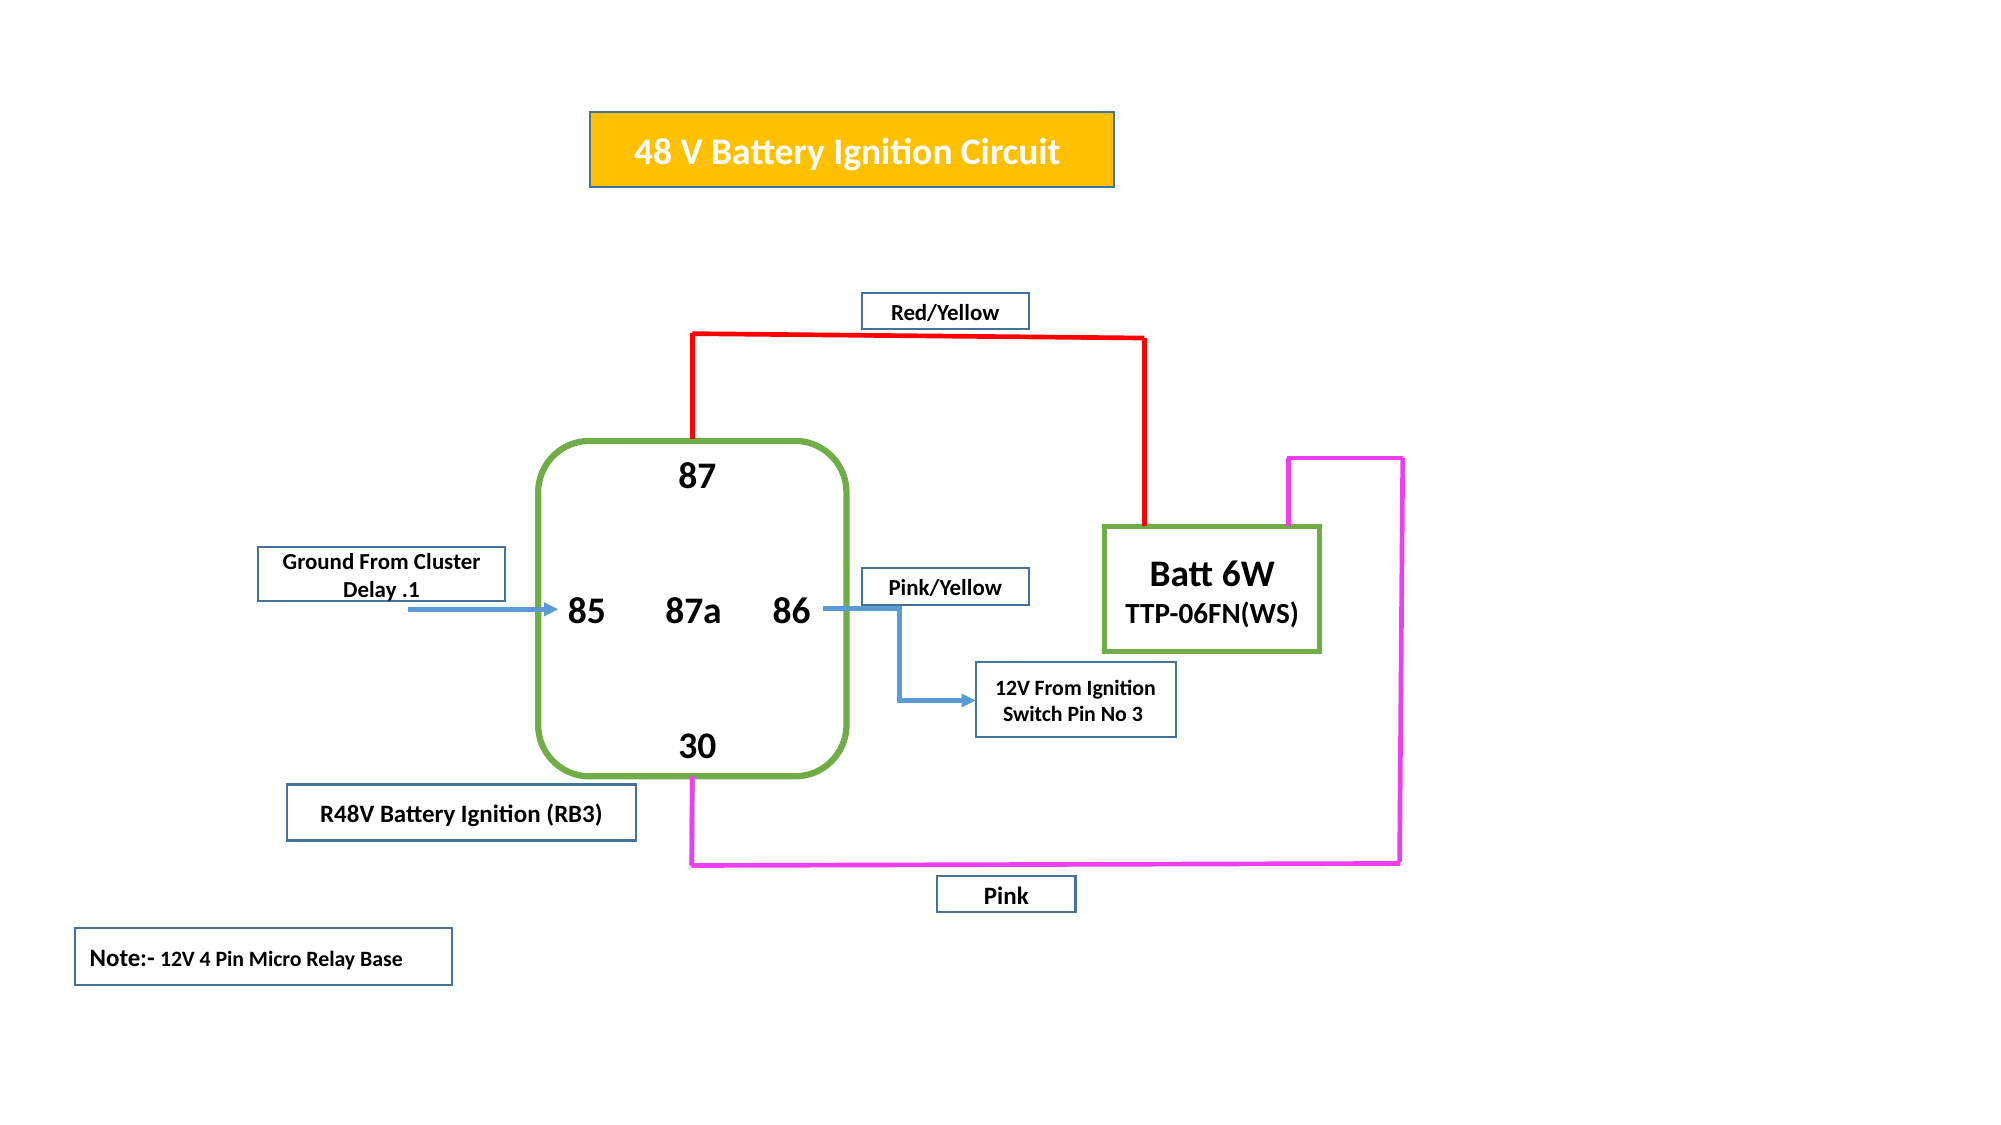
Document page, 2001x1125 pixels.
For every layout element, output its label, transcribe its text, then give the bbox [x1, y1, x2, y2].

text_box R48V Battery Ignition (RB3) [286, 783, 637, 842]
text_box Ground From Cluster Delay .1 [257, 546, 506, 602]
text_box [692, 333, 1145, 338]
text_box 87 85 87a 86 30 [537, 439, 848, 778]
text_box Pink/Yellow [861, 567, 1030, 606]
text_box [1399, 459, 1403, 862]
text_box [822, 608, 976, 701]
text_box Batt 6W TTP-06FN(WS) [1104, 525, 1320, 652]
text_box 48 V Battery Ignition Circuit [589, 111, 1115, 188]
text_box Red/Yellow [861, 292, 1030, 330]
text_box Note:- 12V 4 Pin Micro Relay Base [74, 927, 453, 986]
text_box 12V From Ignition Switch Pin No 3 [975, 661, 1177, 738]
text_box Pink [936, 875, 1077, 913]
